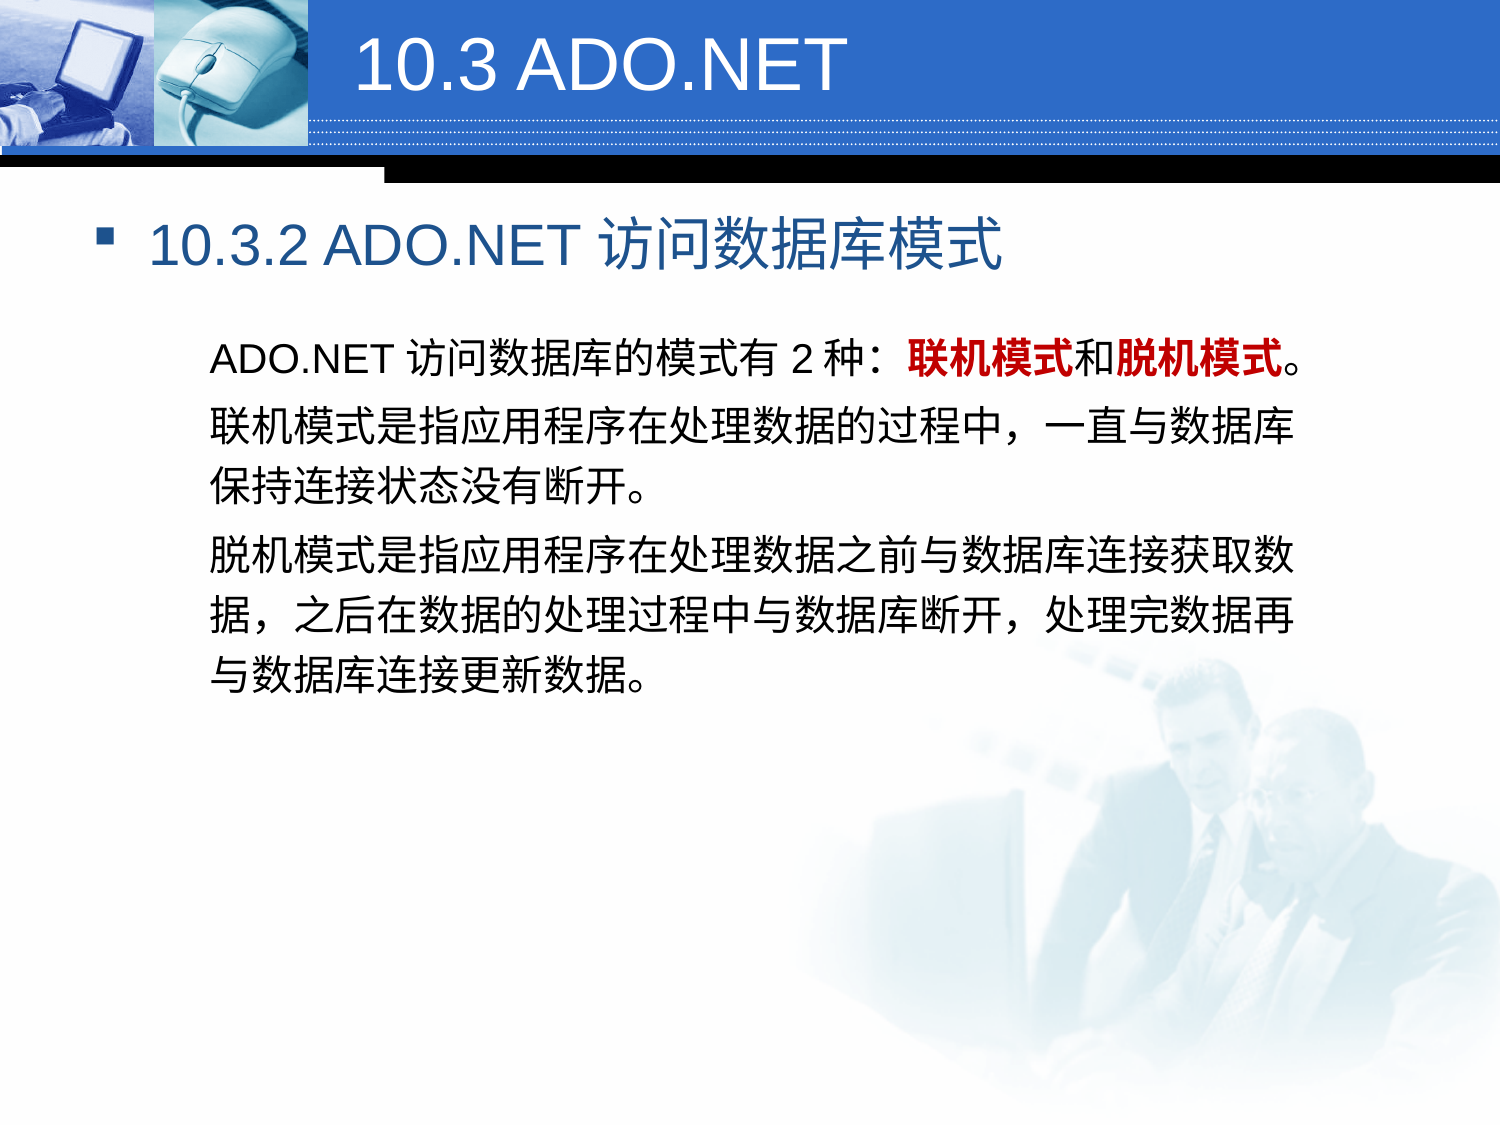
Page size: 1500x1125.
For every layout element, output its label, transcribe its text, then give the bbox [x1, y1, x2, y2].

list 10.3.2 ADO.NET访问数据库模式 [76, 208, 1093, 303]
picture [0, 0, 308, 155]
text_box ADO.NET访问数据库的模式有2种：联机模式和脱机模式。 联机模式是指应用程序在处理数据的过程中，一直与数据库保持连接状态没有断开。 脱机模式是指应用程序在处理数据之前与数据库连接获取数据，之后在数据的处理过程中与数据库断开，处理完数据再与数据库连接更新数据。 [194, 314, 1341, 706]
picture [0, 167, 1500, 1125]
title 10.3 ADO.NET [338, 16, 1459, 105]
